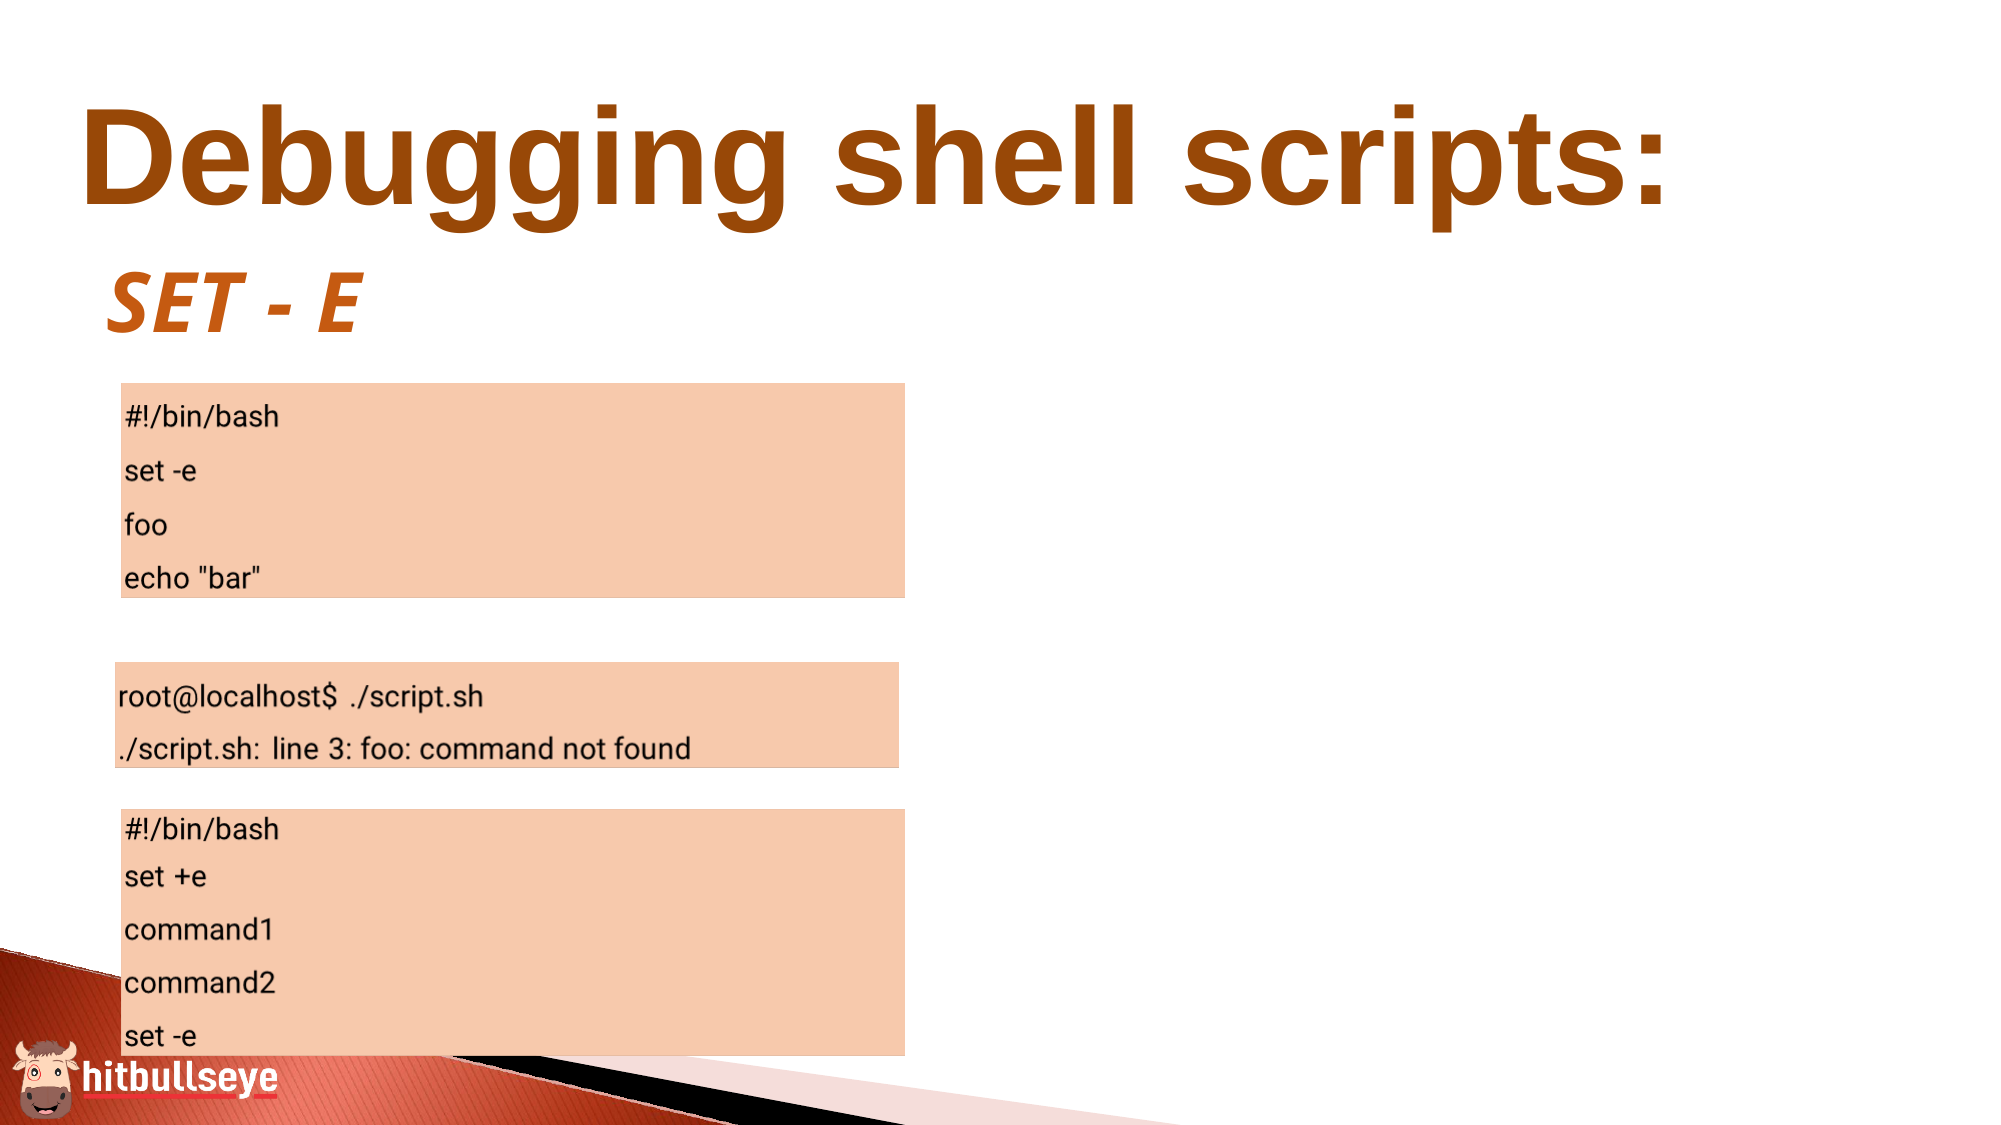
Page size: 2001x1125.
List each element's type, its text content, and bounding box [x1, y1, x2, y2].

picture [0, 802, 905, 1125]
text_box SET - E [89, 241, 1900, 479]
title Debugging shell scripts: [76, 0, 1924, 233]
picture [99, 662, 900, 786]
picture [104, 383, 905, 615]
